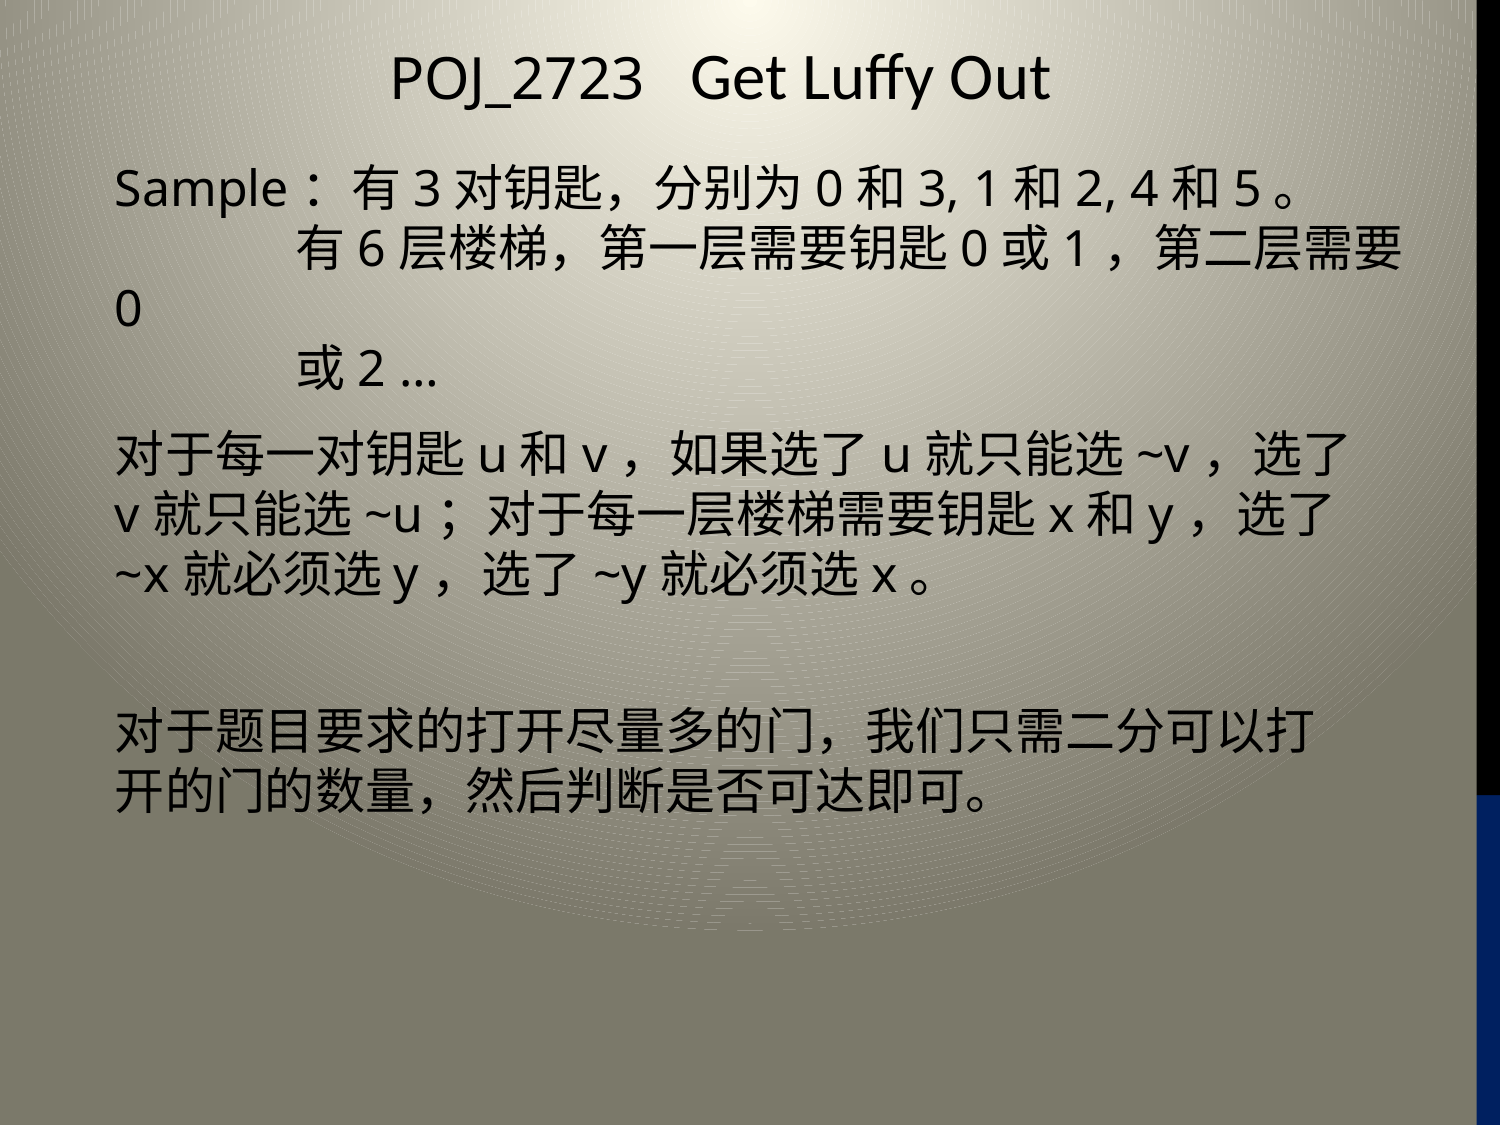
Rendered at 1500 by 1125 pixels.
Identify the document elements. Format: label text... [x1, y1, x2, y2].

text_box 对于每一对钥匙u和v，如果选了u就只能选~v，选了v就只能选~u；对于每一层楼梯需要钥匙x和y，选了~x就必须选y，选了~y就必须选x。 [100, 415, 1376, 611]
text_box Sample：有3对钥匙，分别为0和3, 1和2, 4和5。 有6层楼梯，第一层需要钥匙0或1，第二层需要0 或2 … [100, 148, 1447, 404]
text_box 对于题目要求的打开尽量多的门，我们只需二分可以打开的门的数量，然后判断是否可达即可。 [100, 692, 1353, 828]
title POJ_2723 Get Luffy Out [88, 0, 1352, 209]
